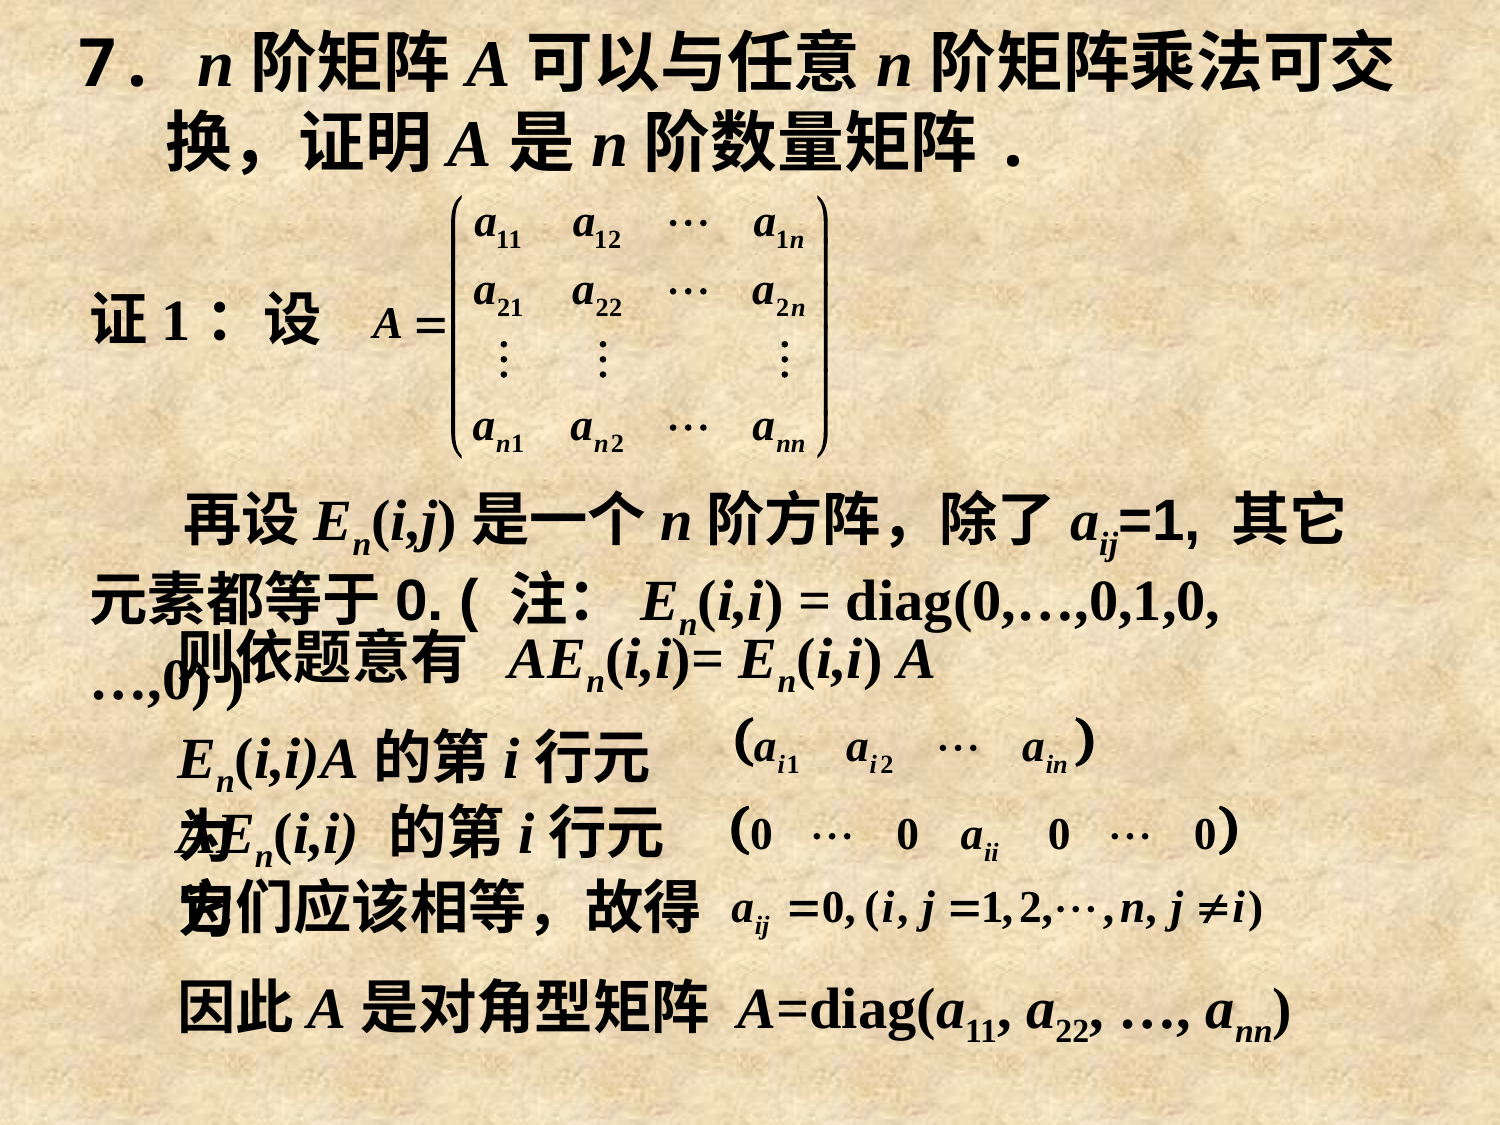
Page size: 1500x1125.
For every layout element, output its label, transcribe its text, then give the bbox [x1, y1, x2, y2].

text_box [724, 799, 1244, 876]
text_box 因此A是对角型矩阵 A=diag(a11, a22, …, ann) [162, 962, 1425, 1057]
text_box 7. n阶矩阵A可以与任意n阶矩阵乘法可交换，证明A是n阶数量矩阵. [62, 12, 1463, 188]
text_box 证1：设 [74, 275, 362, 360]
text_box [362, 187, 840, 468]
text_box AEn(i,i) 的第i行元为 [162, 948, 738, 952]
text_box 再设En(i,j)是一个n阶方阵，除了aij=1, 其它元素都等于0. ( 注：En(i,i) = diag(0,…,0,1,0,…,0) ) [75, 474, 1388, 719]
picture [0, 0, 1500, 1125]
text_box AEn(i,i) 的第i行元为 [162, 787, 738, 862]
text_box En(i,i)A的第i行元为 [162, 712, 700, 787]
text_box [729, 711, 1100, 788]
text_box 它们应该相等，故得 [162, 862, 724, 948]
text_box 则依题意有 AEn(i,i)= En(i,i) A [162, 612, 1000, 707]
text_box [724, 876, 1271, 949]
